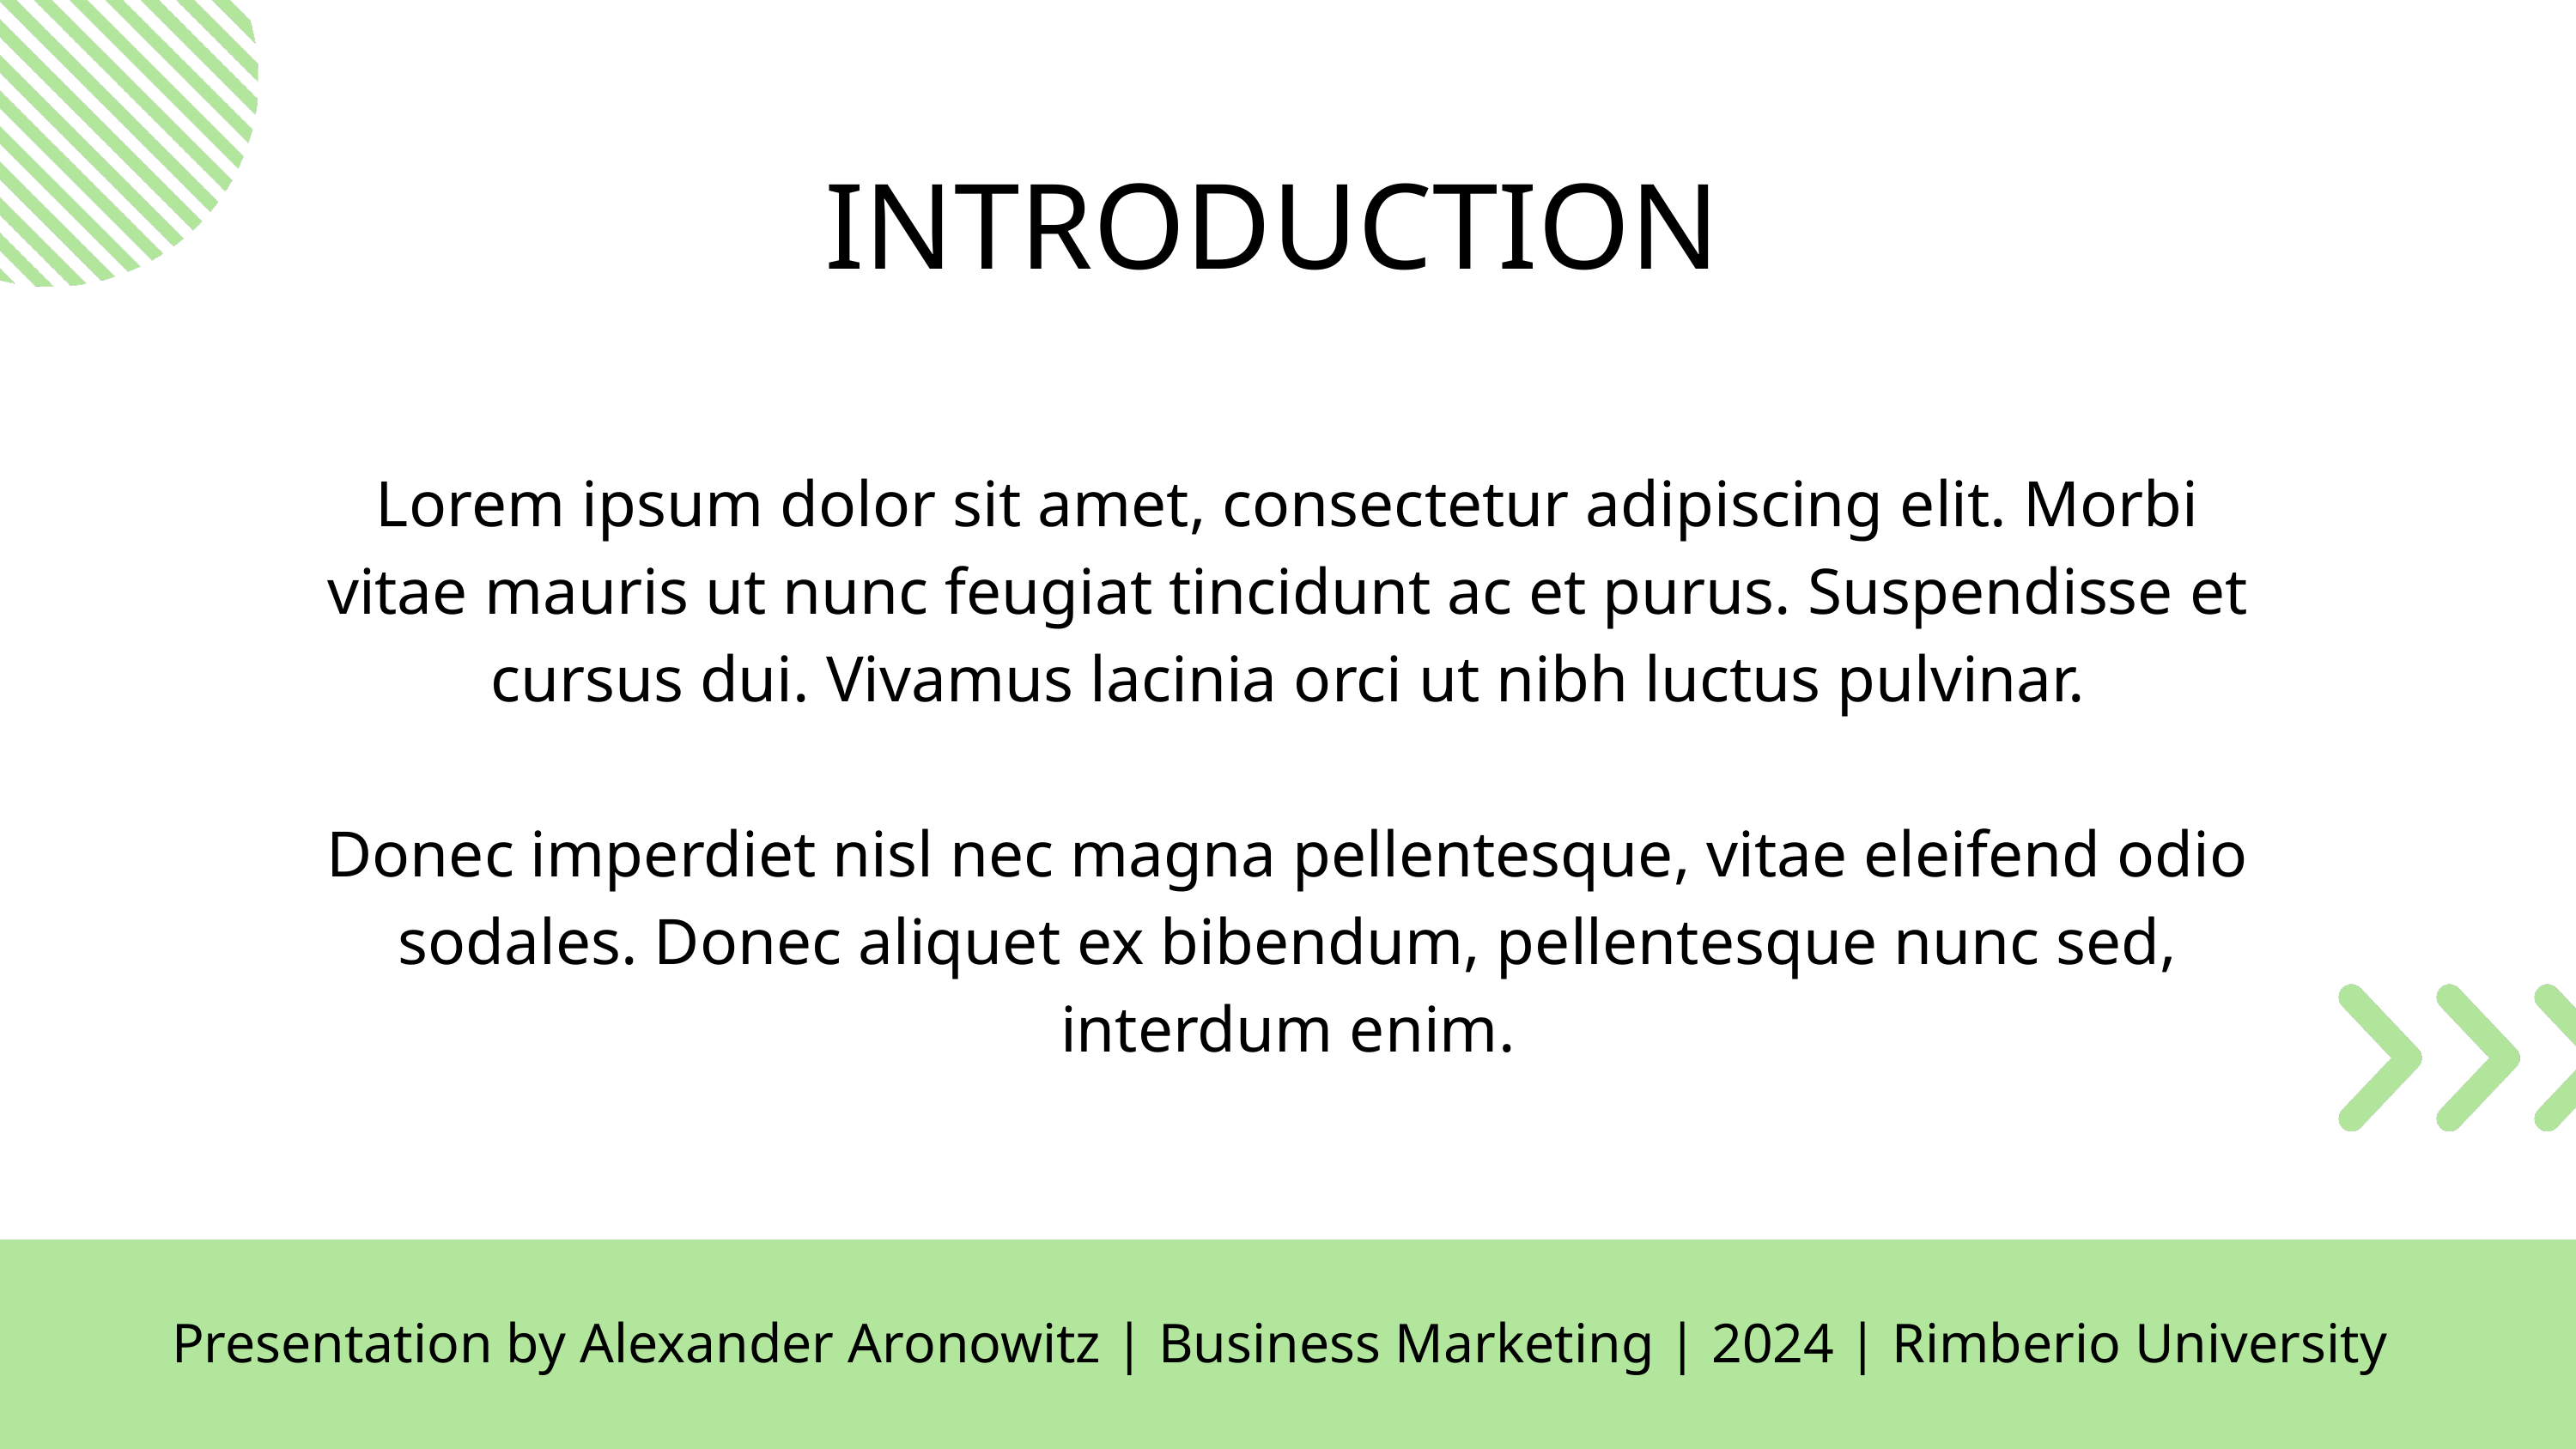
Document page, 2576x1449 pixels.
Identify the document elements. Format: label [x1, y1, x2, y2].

text_box [0, 0, 2576, 1236]
text_box [0, 1239, 2576, 1449]
text_box [144, 211, 2432, 1131]
text_box [723, 96, 1853, 341]
